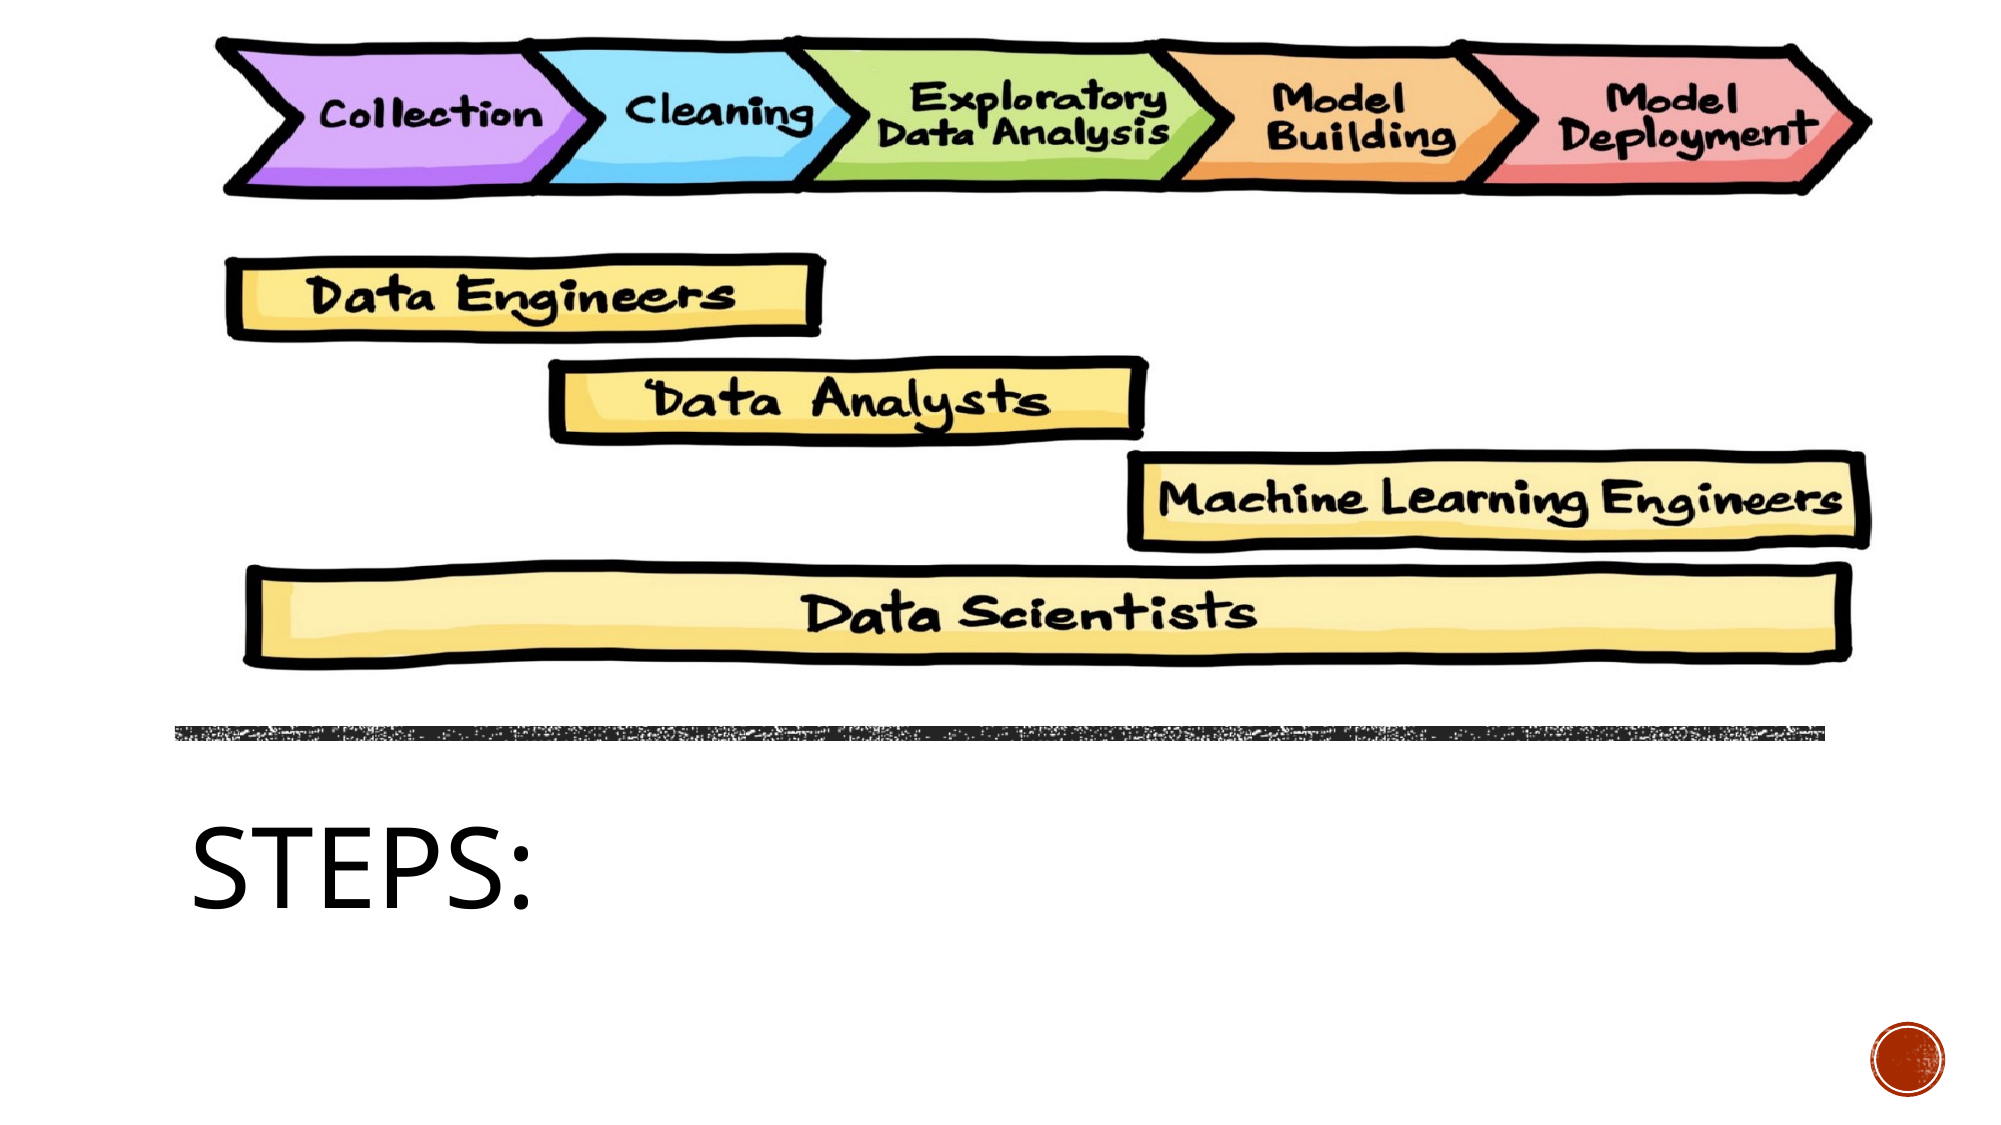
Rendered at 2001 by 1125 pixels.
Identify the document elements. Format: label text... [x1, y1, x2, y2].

title STEPS: [174, 741, 1825, 1005]
picture [177, 12, 1894, 715]
text_box [174, 726, 1826, 741]
